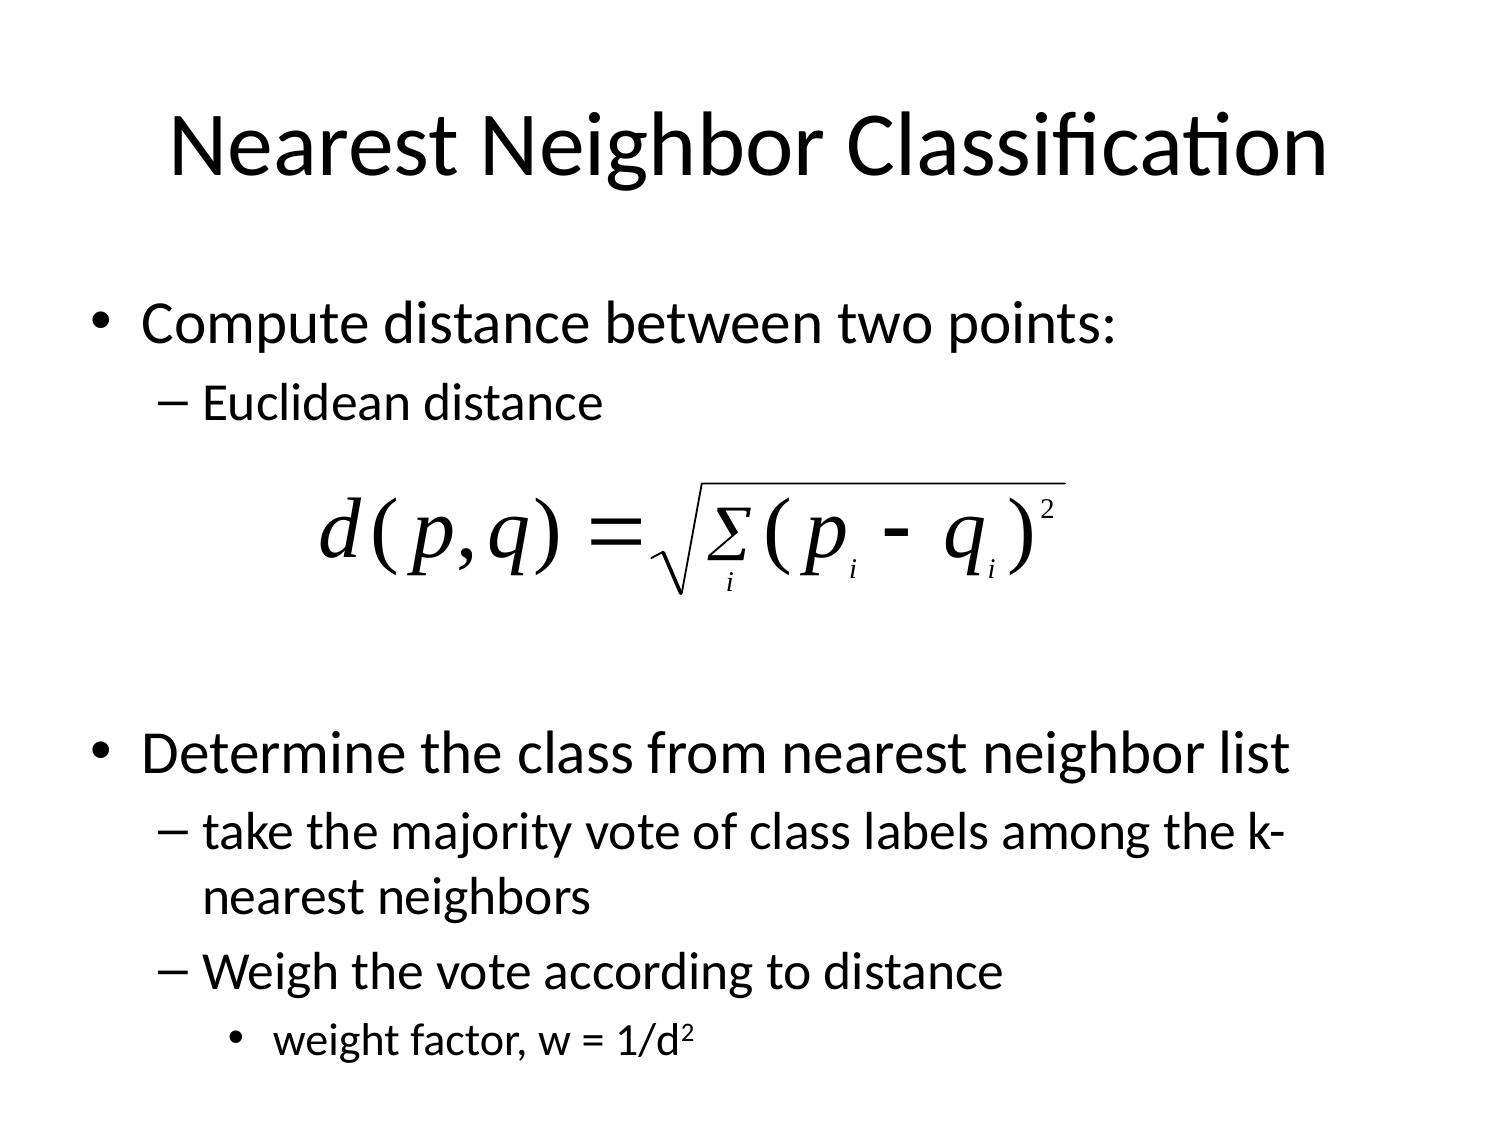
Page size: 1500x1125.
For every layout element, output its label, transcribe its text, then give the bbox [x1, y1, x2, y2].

list Compute distance between two points: Euclidean distance Determine the class from nearest neighbor list take the majority vote of class labels among the k-nearest neighbors Weigh the vote according to distance weight factor, w = 1/d2 [75, 275, 1425, 1075]
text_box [312, 474, 1076, 604]
title Nearest Neighbor Classification [75, 45, 1425, 233]
